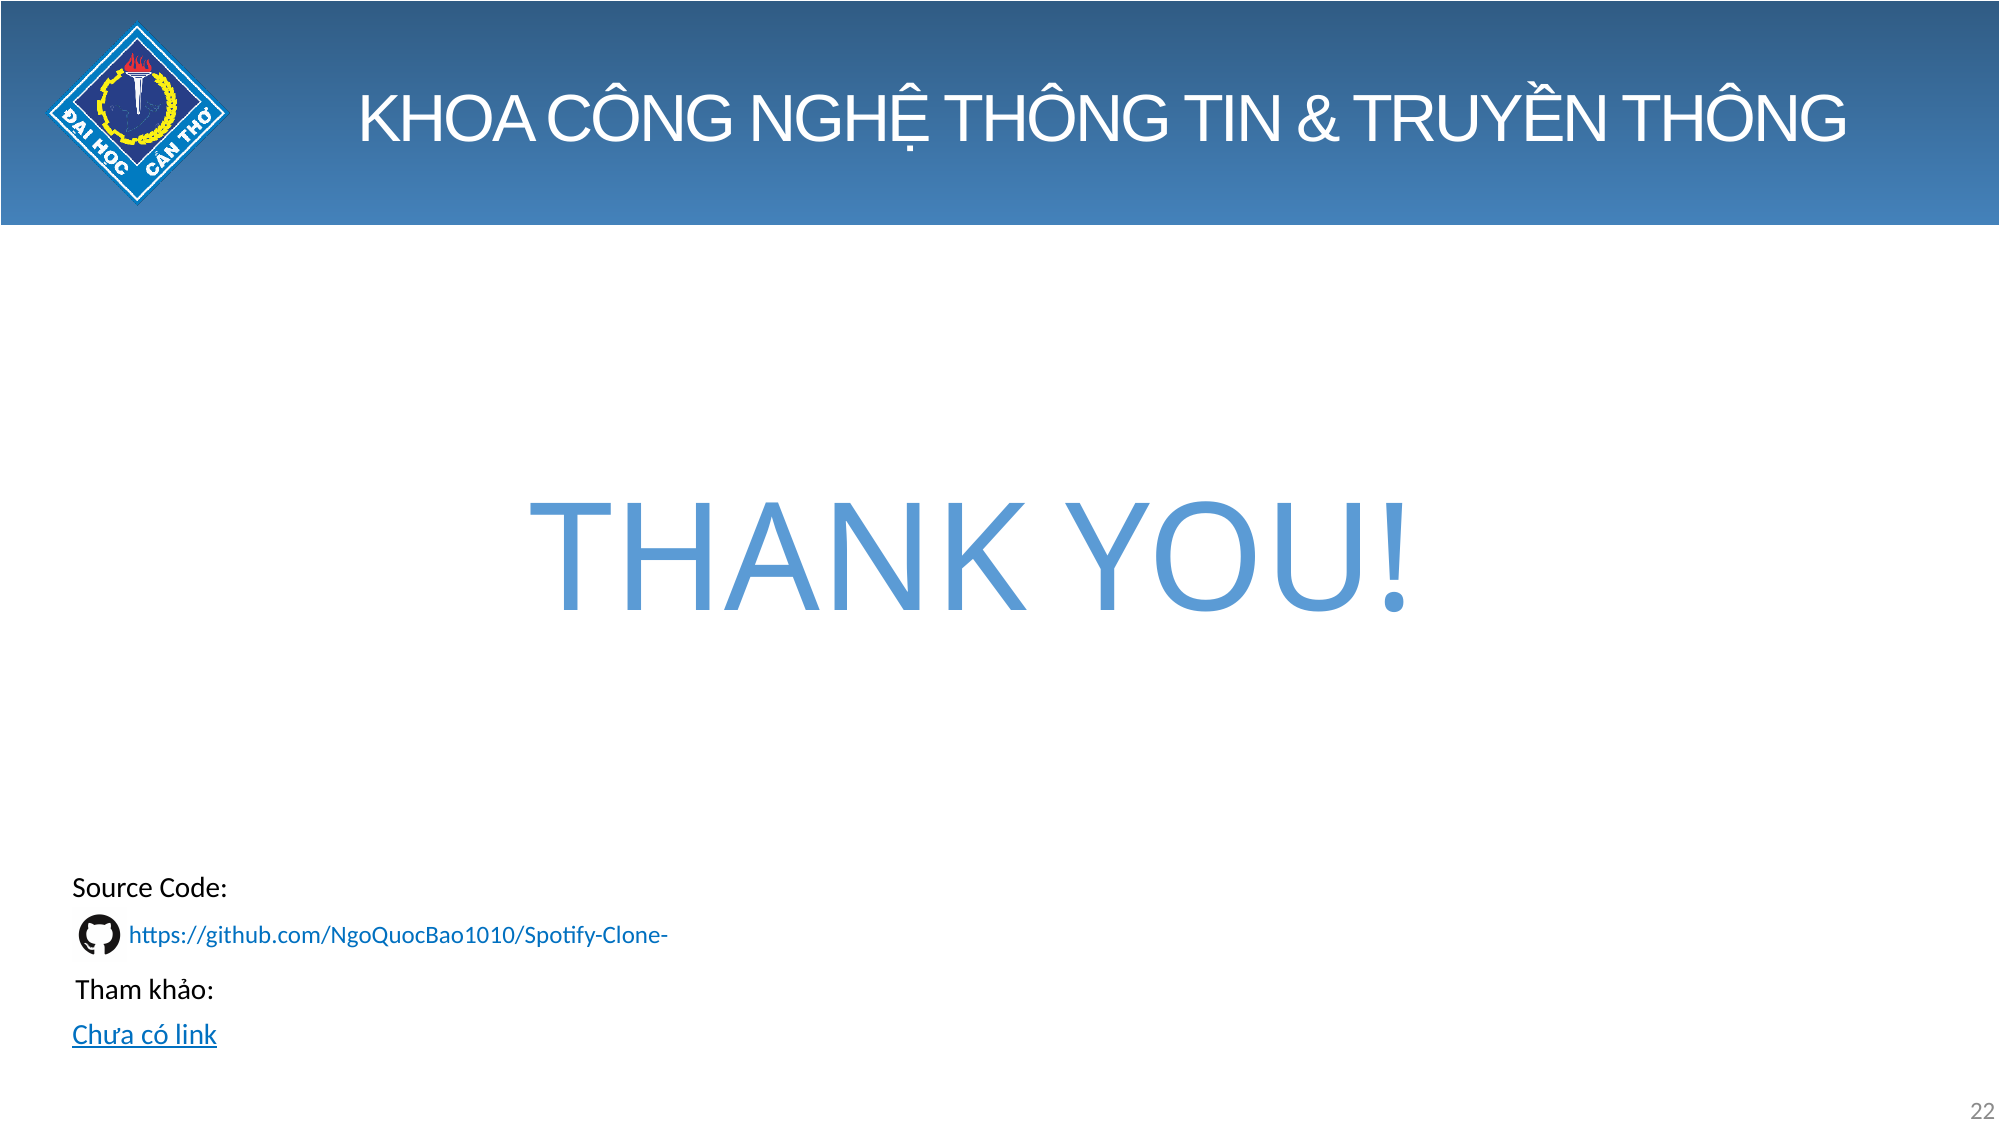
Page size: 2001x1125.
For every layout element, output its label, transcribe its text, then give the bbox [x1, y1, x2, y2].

slide_number 22 [1560, 1080, 2000, 1125]
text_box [0, 0, 2000, 226]
text_box THANK YOU! [260, 473, 1685, 653]
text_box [57, 860, 691, 1059]
